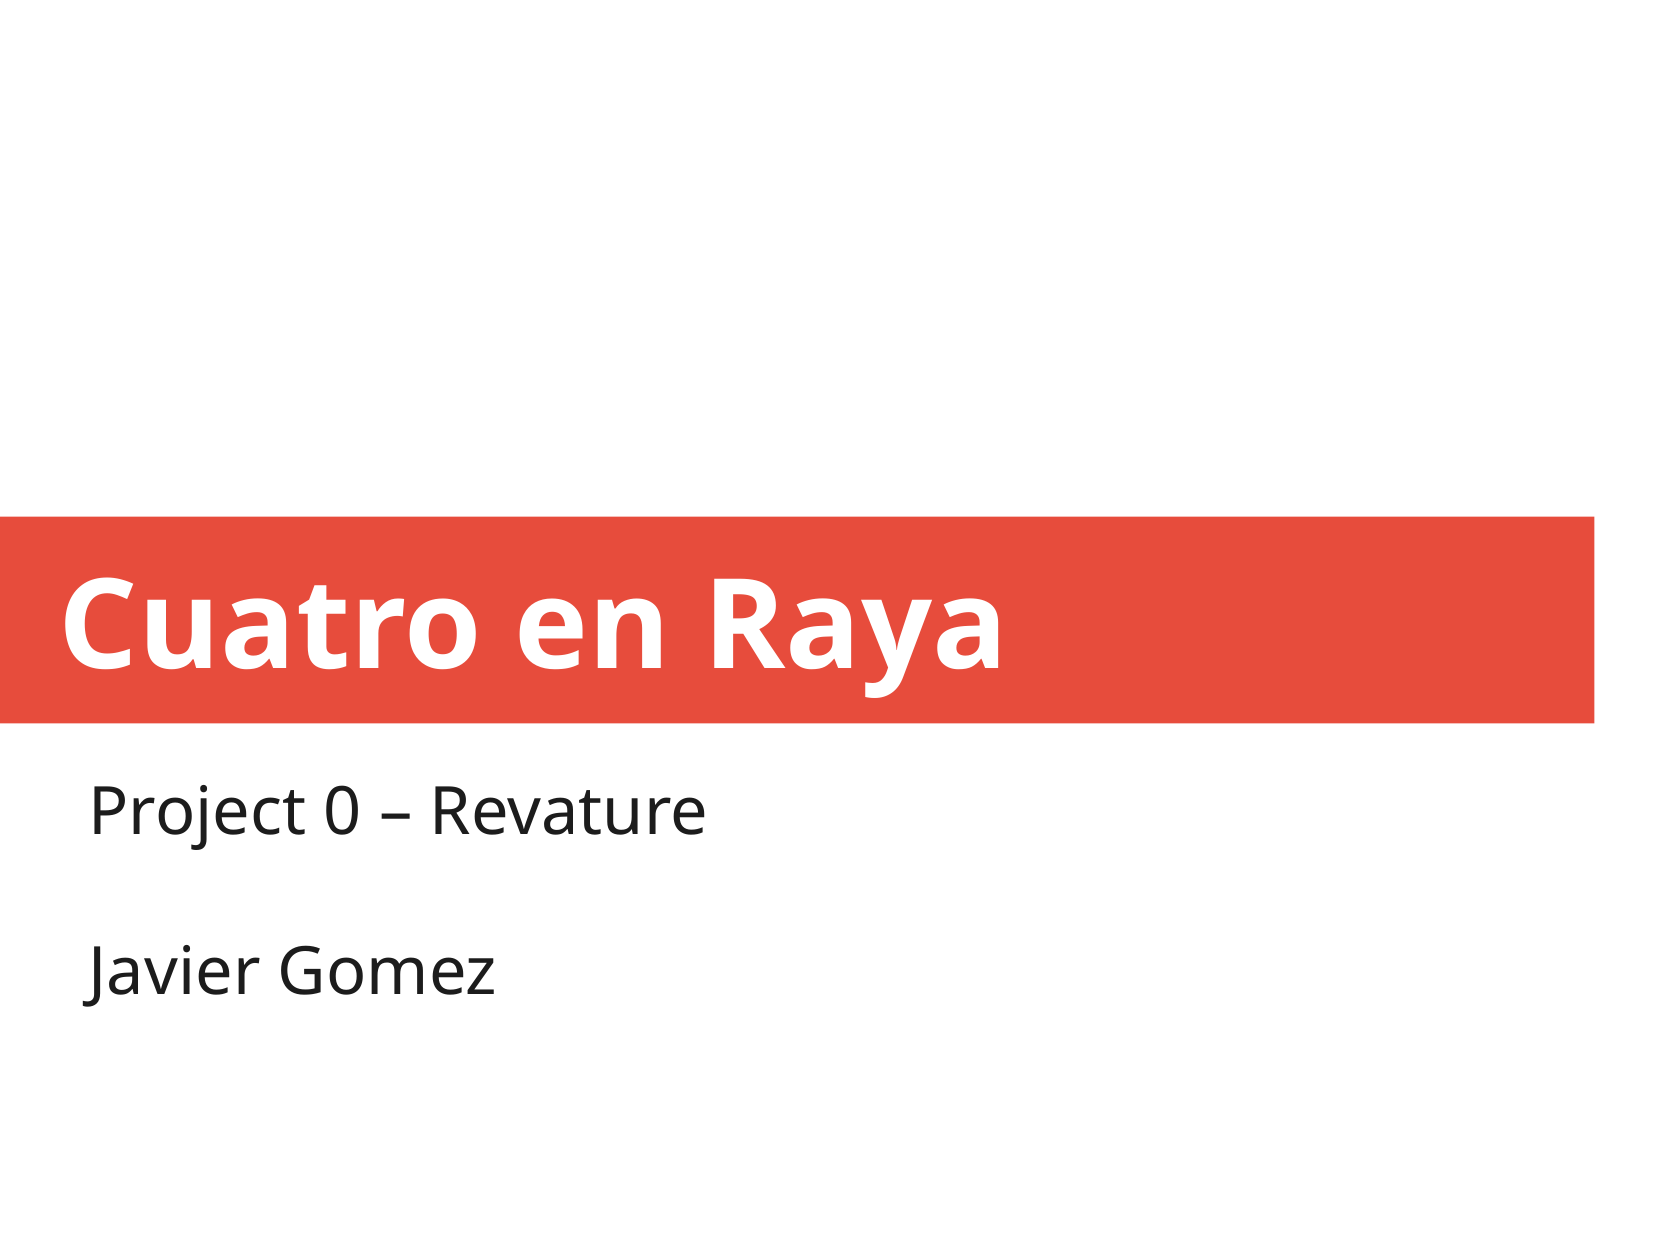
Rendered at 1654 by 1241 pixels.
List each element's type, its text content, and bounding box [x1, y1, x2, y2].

text_box Cuatro en Raya [59, 546, 1595, 694]
text_box Project 0 – Revature Javier Gomez [88, 767, 1595, 1181]
